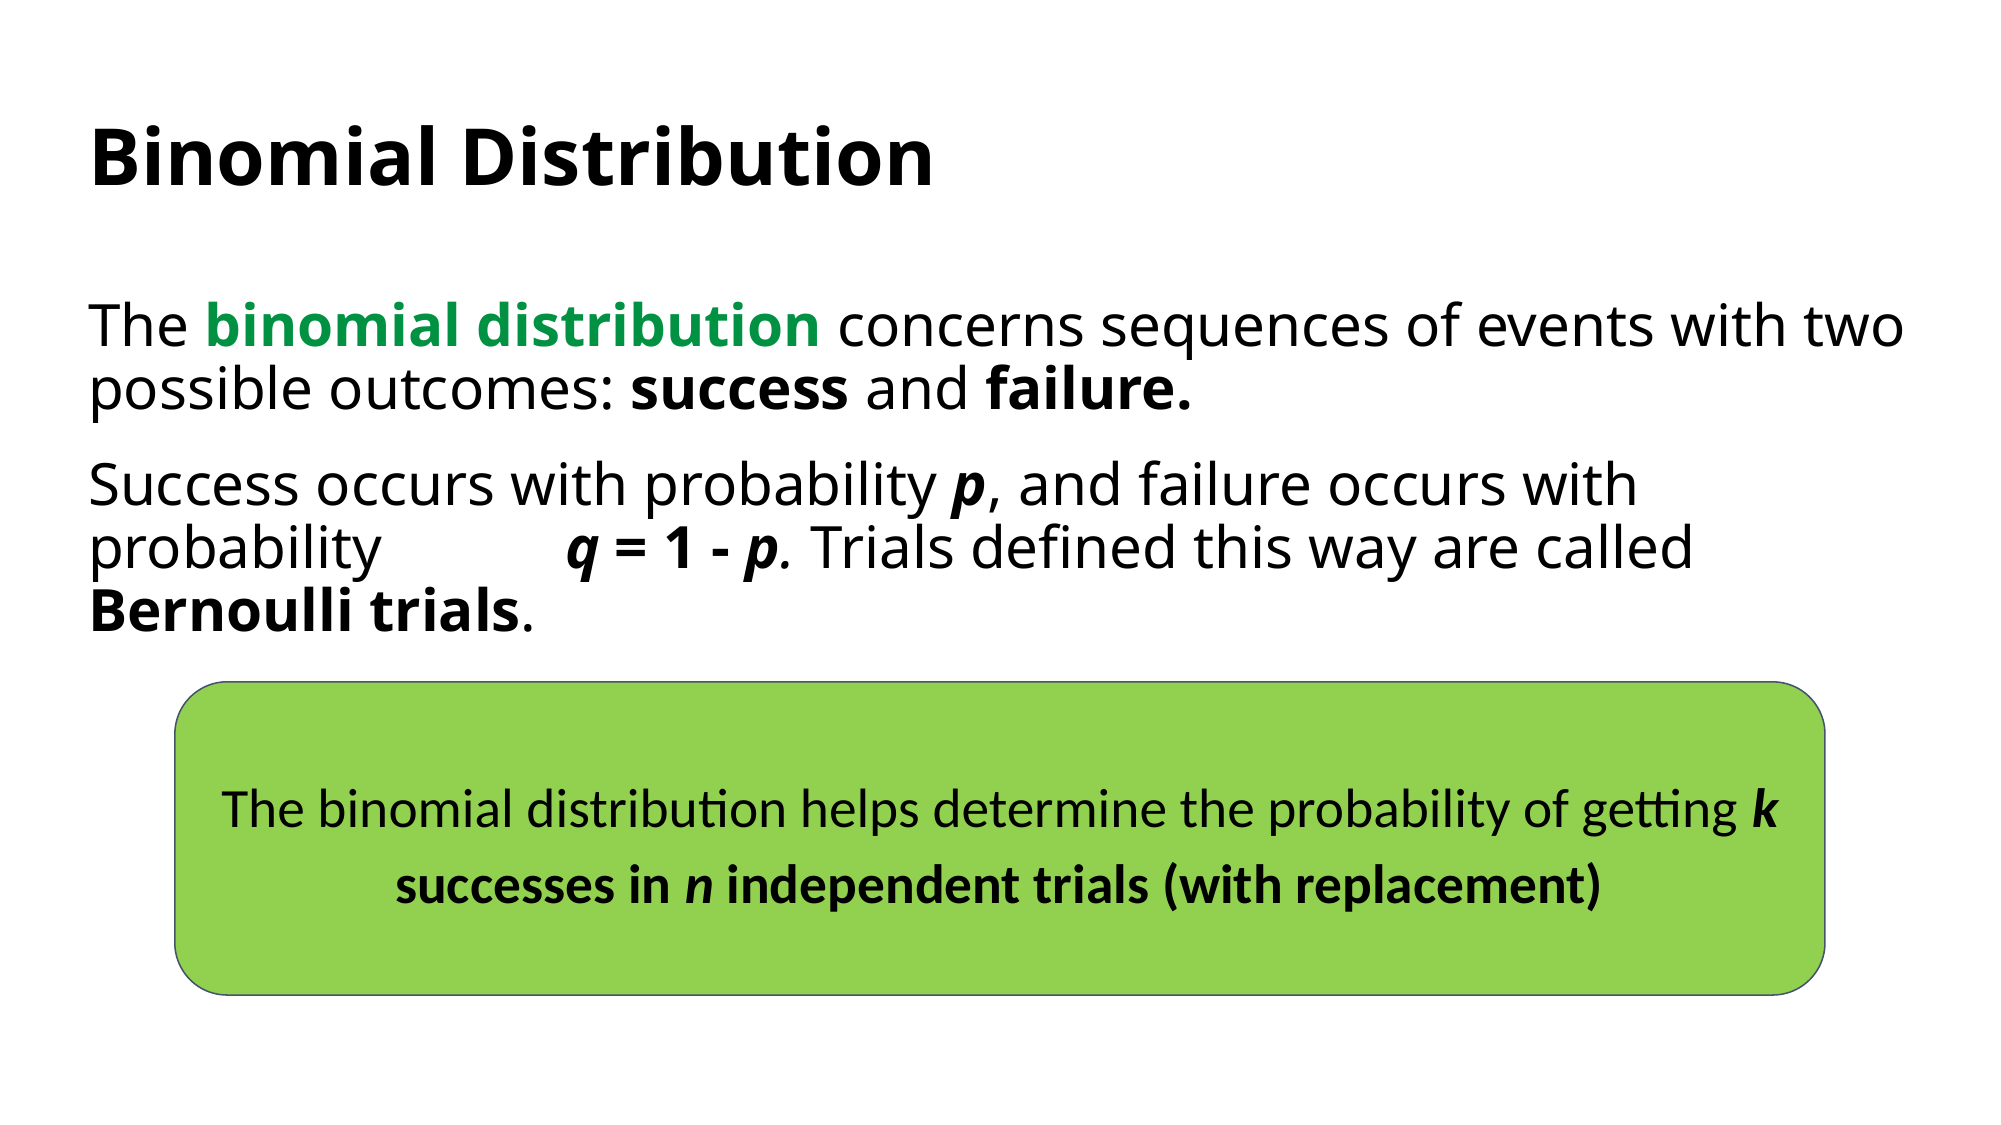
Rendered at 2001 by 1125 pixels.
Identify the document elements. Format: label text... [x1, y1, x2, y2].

list The binomial distribution concerns sequences of events with two possible outcomes: success and failure. Success occurs with probability p, and failure occurs with probability q = 1 - p. Trials defined this way are called Bernoulli trials. [68, 276, 1932, 668]
text_box The binomial distribution helps determine the probability of getting k successes in n independent trials (with replacement) [174, 681, 1825, 996]
title Binomial Distribution [68, 97, 1932, 223]
